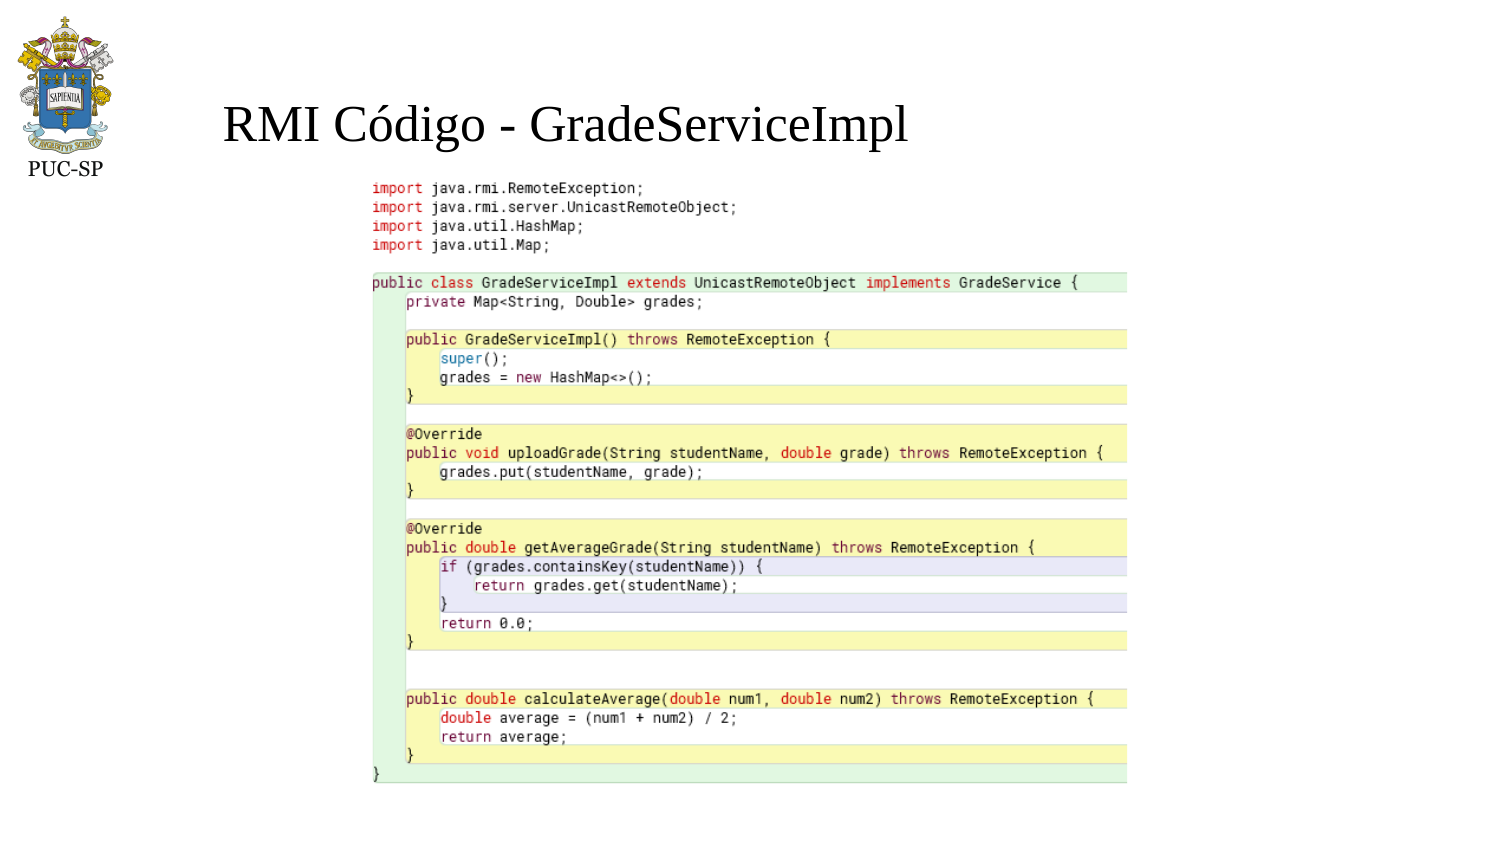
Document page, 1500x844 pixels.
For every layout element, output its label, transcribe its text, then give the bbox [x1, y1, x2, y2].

picture [12, 12, 118, 180]
picture [372, 178, 1128, 788]
title RMI Código - GradeServiceImpl [207, 74, 1449, 167]
